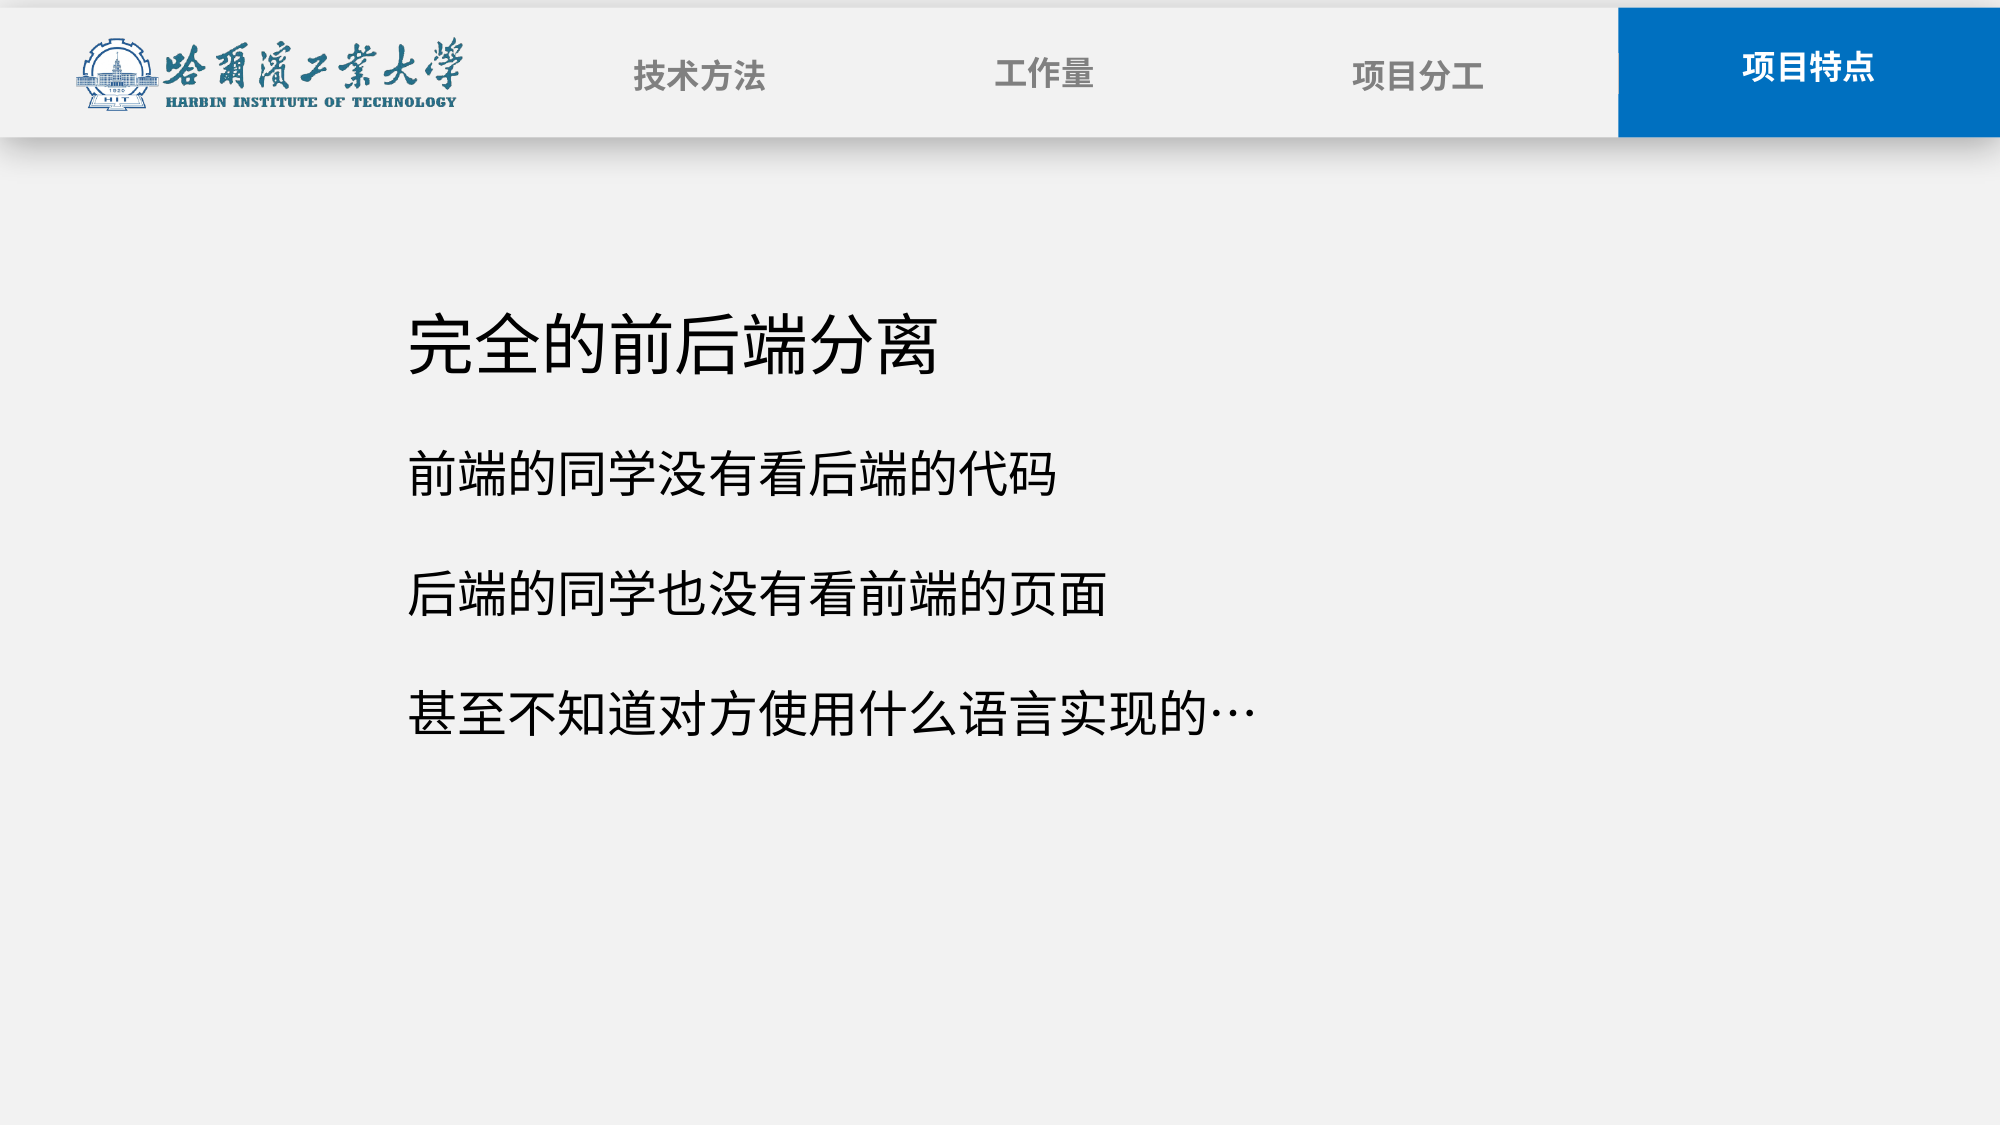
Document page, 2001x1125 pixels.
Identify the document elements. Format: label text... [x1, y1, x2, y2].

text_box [0, 7, 2000, 138]
text_box 完全的前后端分离 前端的同学没有看后端的代码 后端的同学也没有看前端的页面 甚至不知道对方使用什么语言实现的… [393, 295, 1273, 750]
